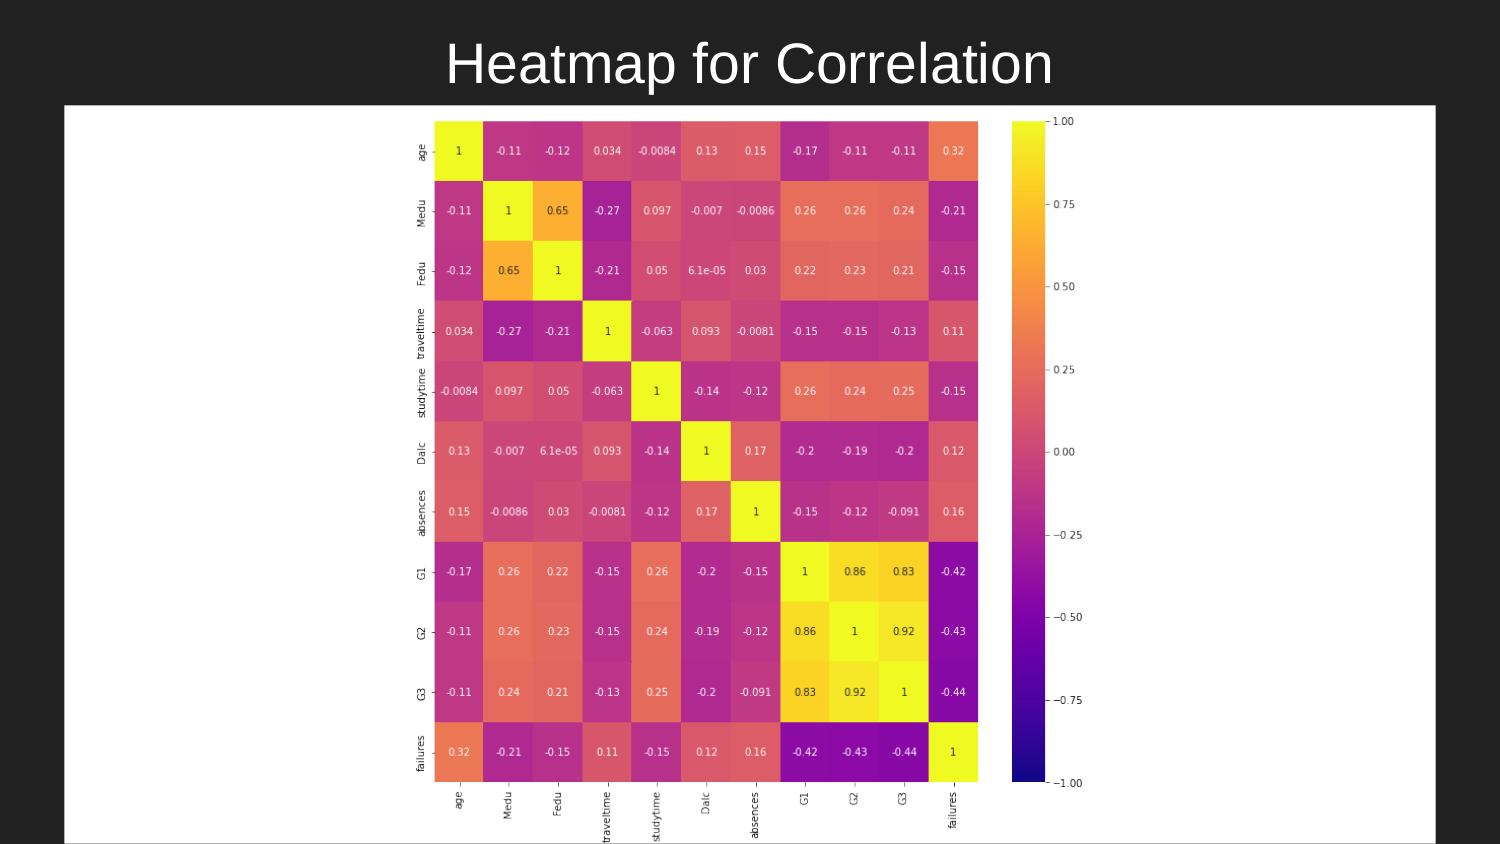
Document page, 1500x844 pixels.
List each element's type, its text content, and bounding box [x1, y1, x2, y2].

picture [410, 110, 1090, 844]
list [64, 105, 1436, 844]
title Heatmap for Correlation [51, 16, 1449, 111]
